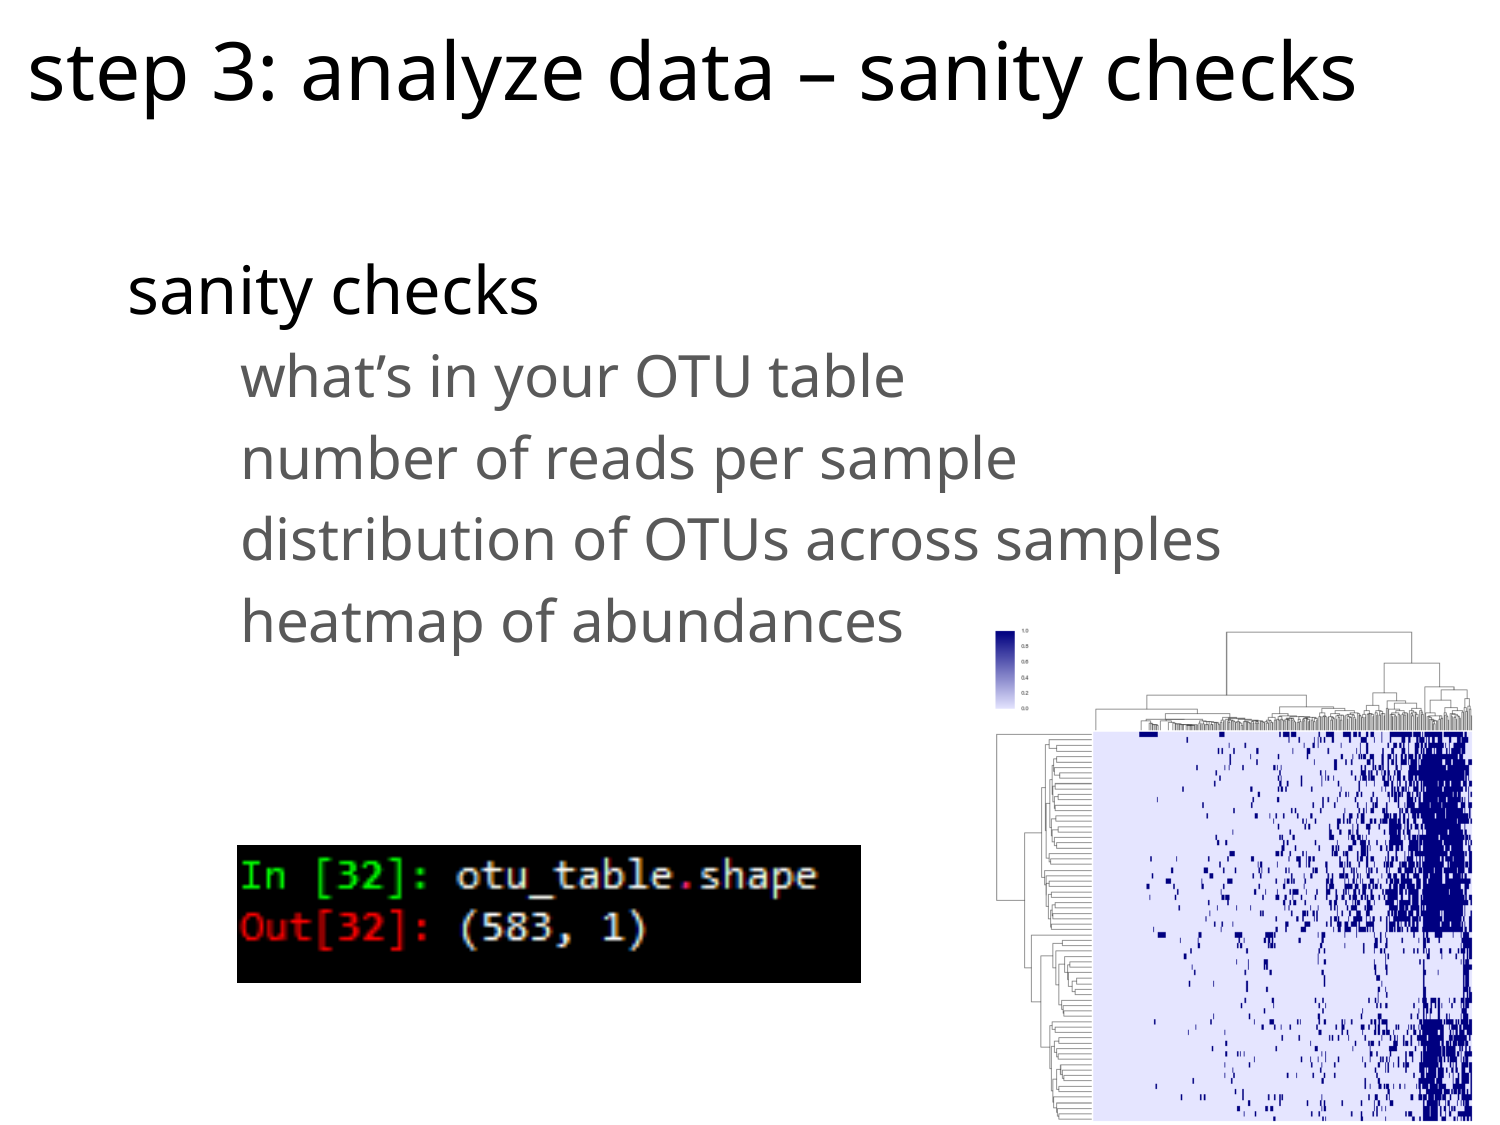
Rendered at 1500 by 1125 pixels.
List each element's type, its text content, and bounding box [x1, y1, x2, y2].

title step 3: analyze data – sanity checks [12, 12, 1475, 200]
picture [237, 844, 861, 984]
list sanity checks what’s in your OTU table number of reads per sample distribution of OTUs across samples heatmap of abundances [112, 200, 1475, 975]
picture [977, 612, 1476, 1125]
